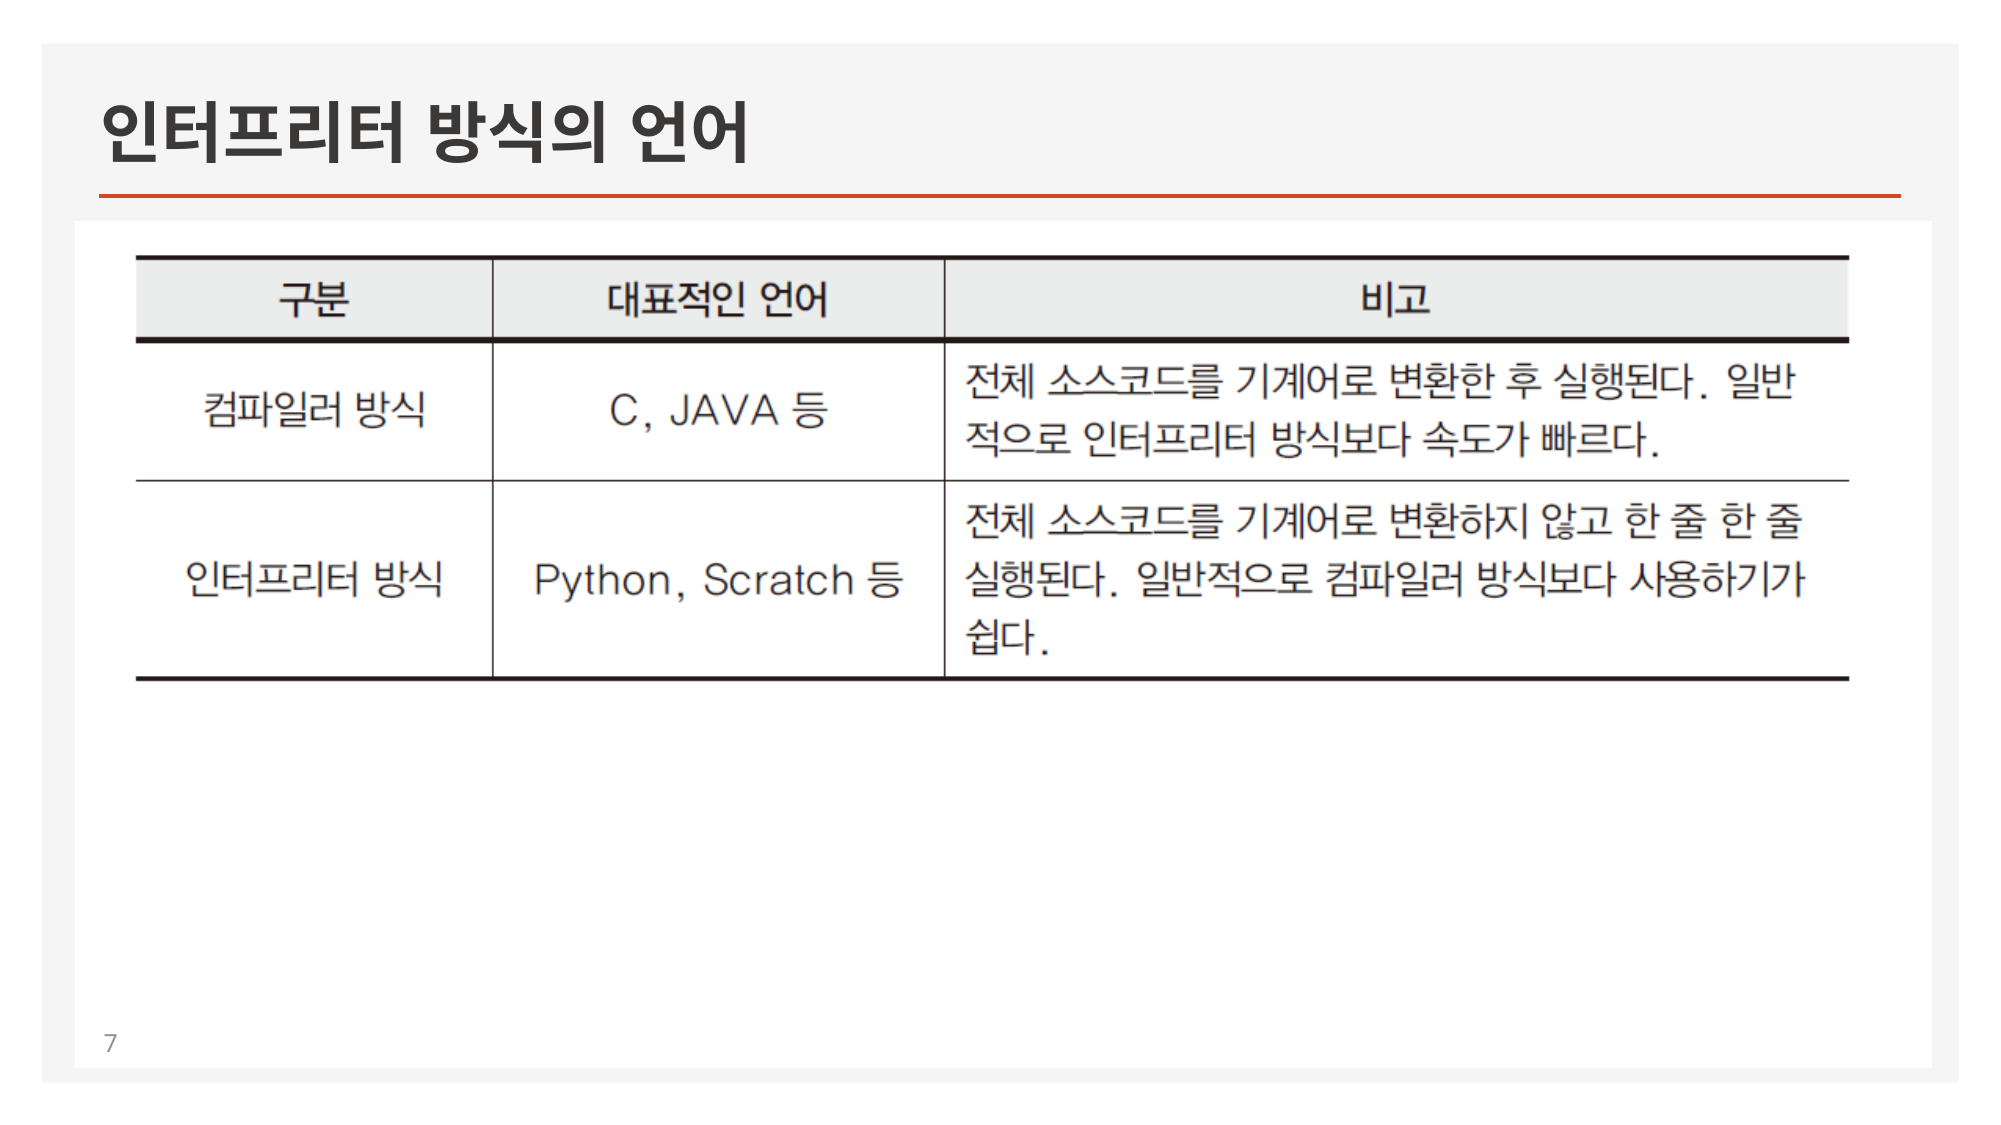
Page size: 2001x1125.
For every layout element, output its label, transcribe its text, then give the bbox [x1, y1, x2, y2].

slide_number 7 [88, 1015, 626, 1075]
title 인터프리터 방식의 언어 [85, 73, 1465, 179]
picture [108, 232, 1862, 708]
